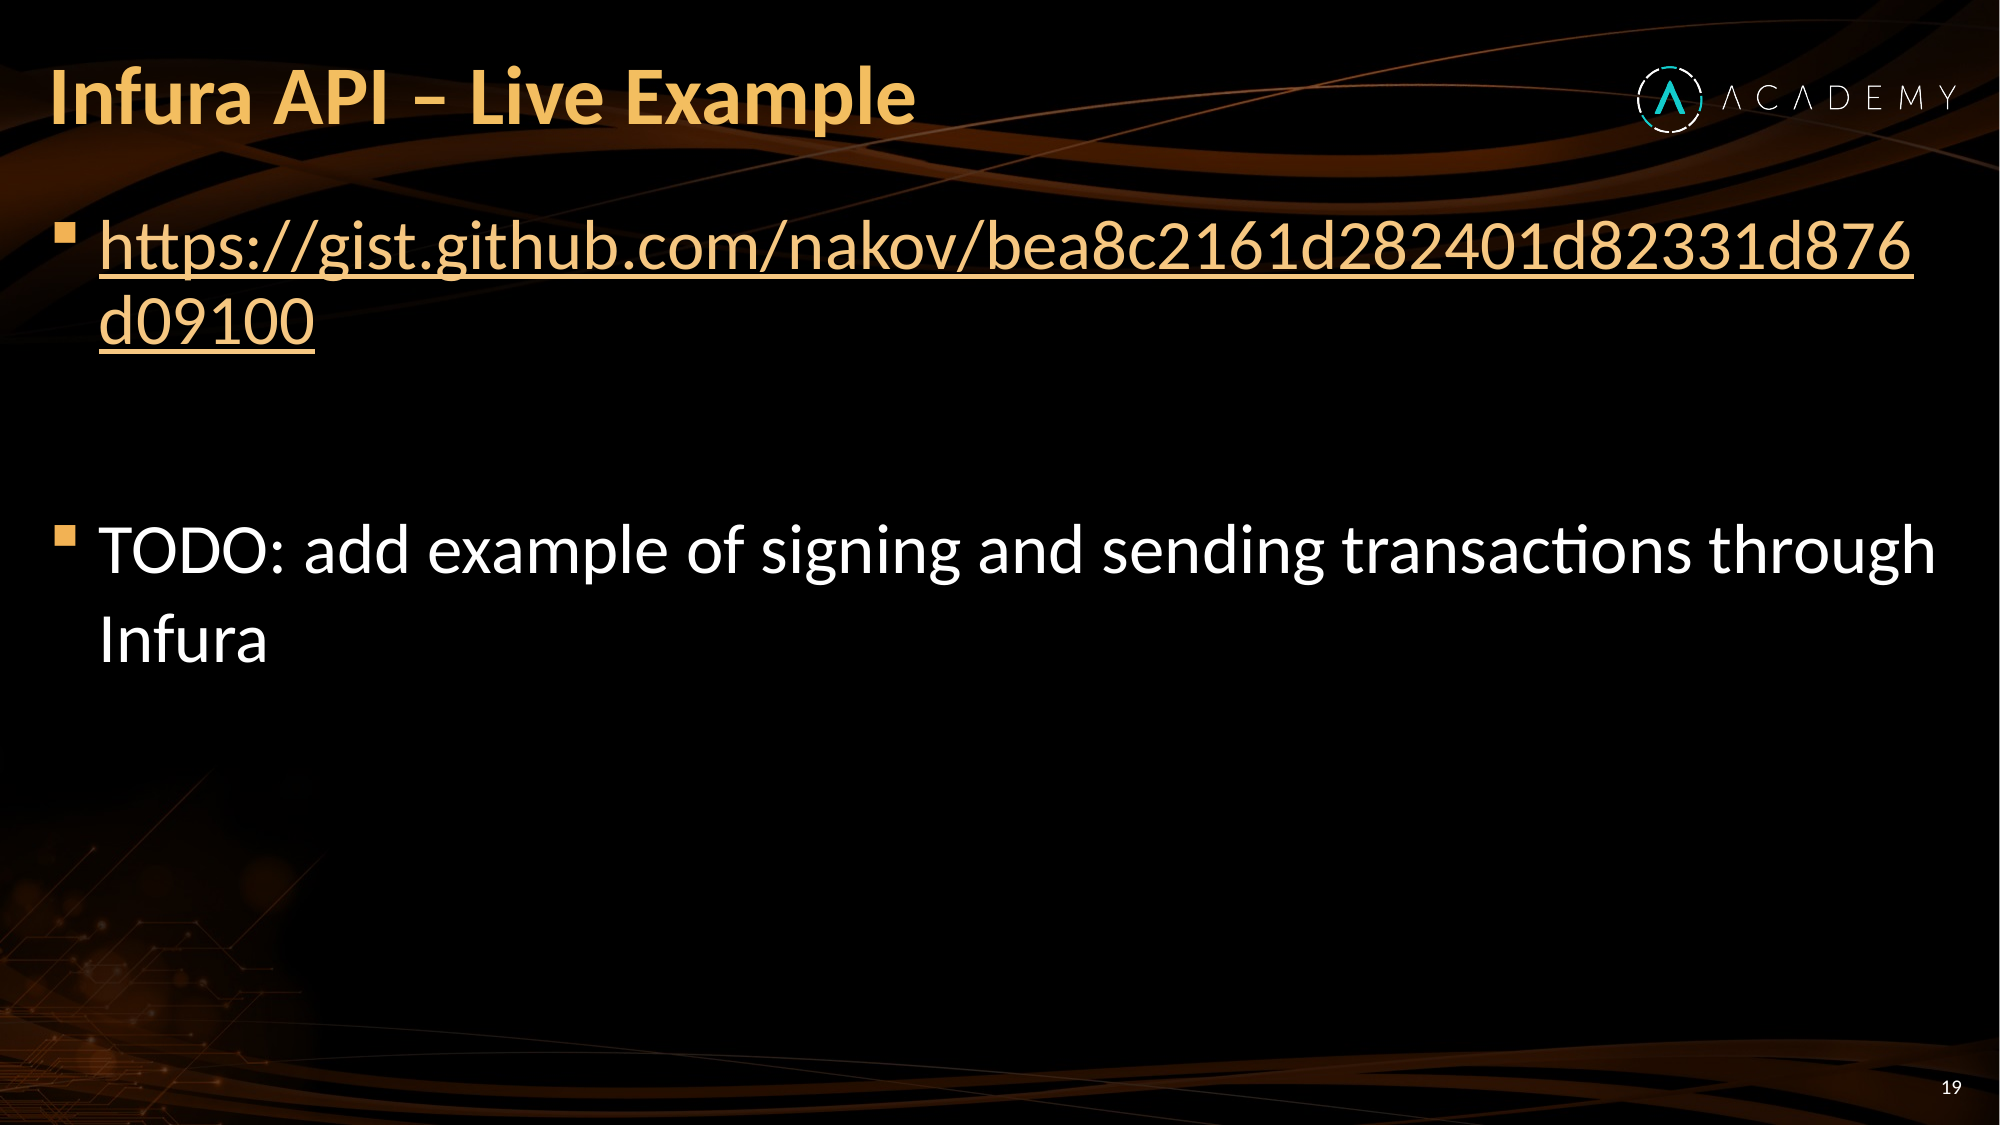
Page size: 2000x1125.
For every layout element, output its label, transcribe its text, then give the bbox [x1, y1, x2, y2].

list https://gist.github.com/nakov/bea8c2161d282401d82331d876d09100 TODO: add example of signing and sending transactions through Infura [31, 188, 1968, 1103]
title Infura API – Live Example [30, 6, 1602, 189]
picture [0, 0, 2000, 1125]
